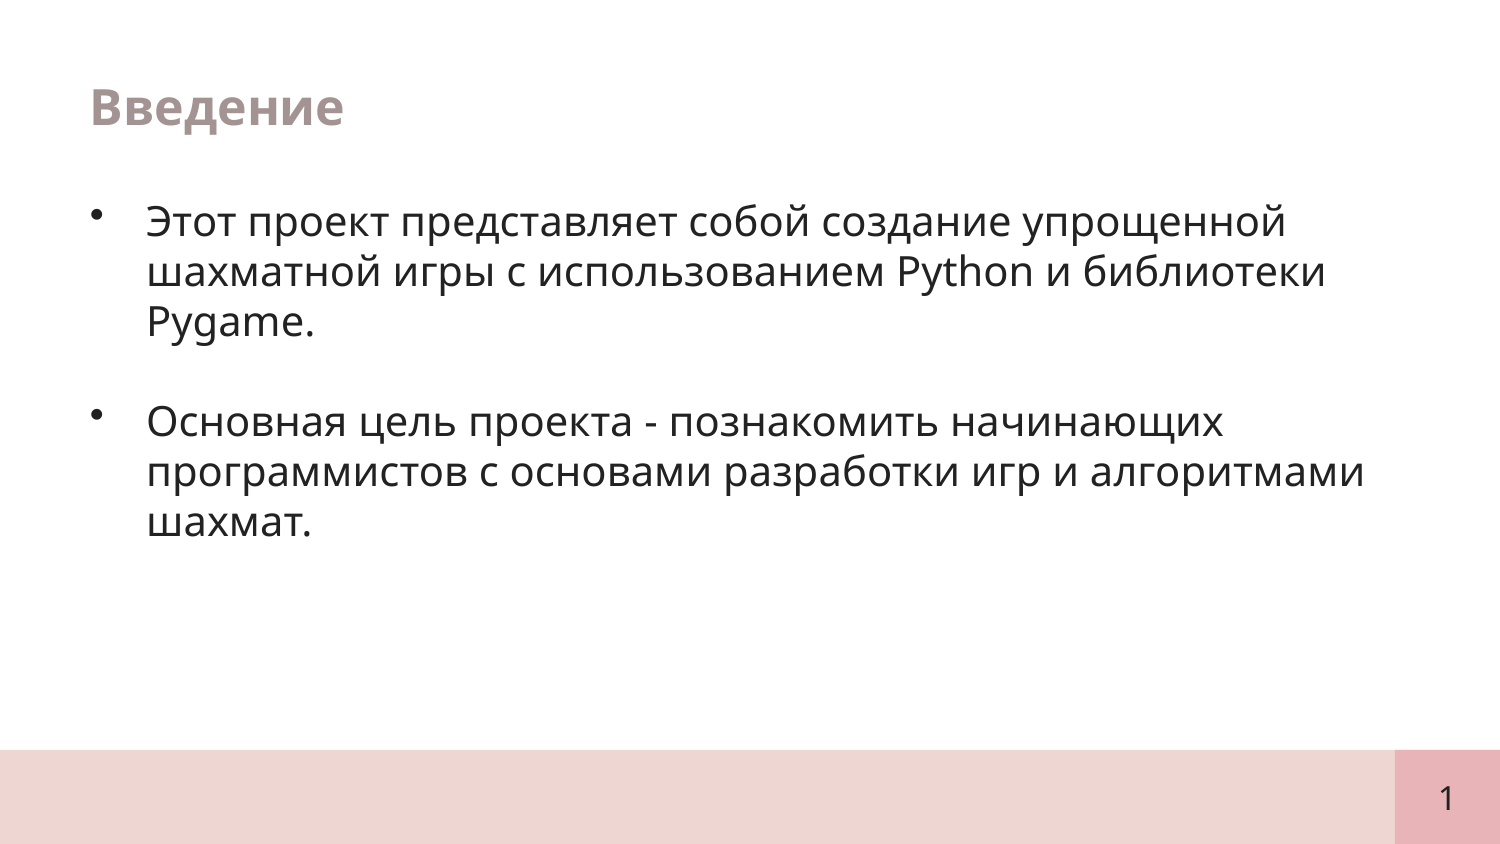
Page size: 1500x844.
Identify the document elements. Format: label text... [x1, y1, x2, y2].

text_box Этот проект представляет собой создание упрощенной шахматной игры с использованием Python и библиотеки Pygame. Основная цель проекта - познакомить начинающих программистов с основами разработки игр и алгоритмами шахмат. [74, 187, 1425, 713]
text_box 1 [1394, 749, 1500, 844]
text_box [0, 749, 1394, 844]
text_box Введение [74, 37, 1425, 173]
